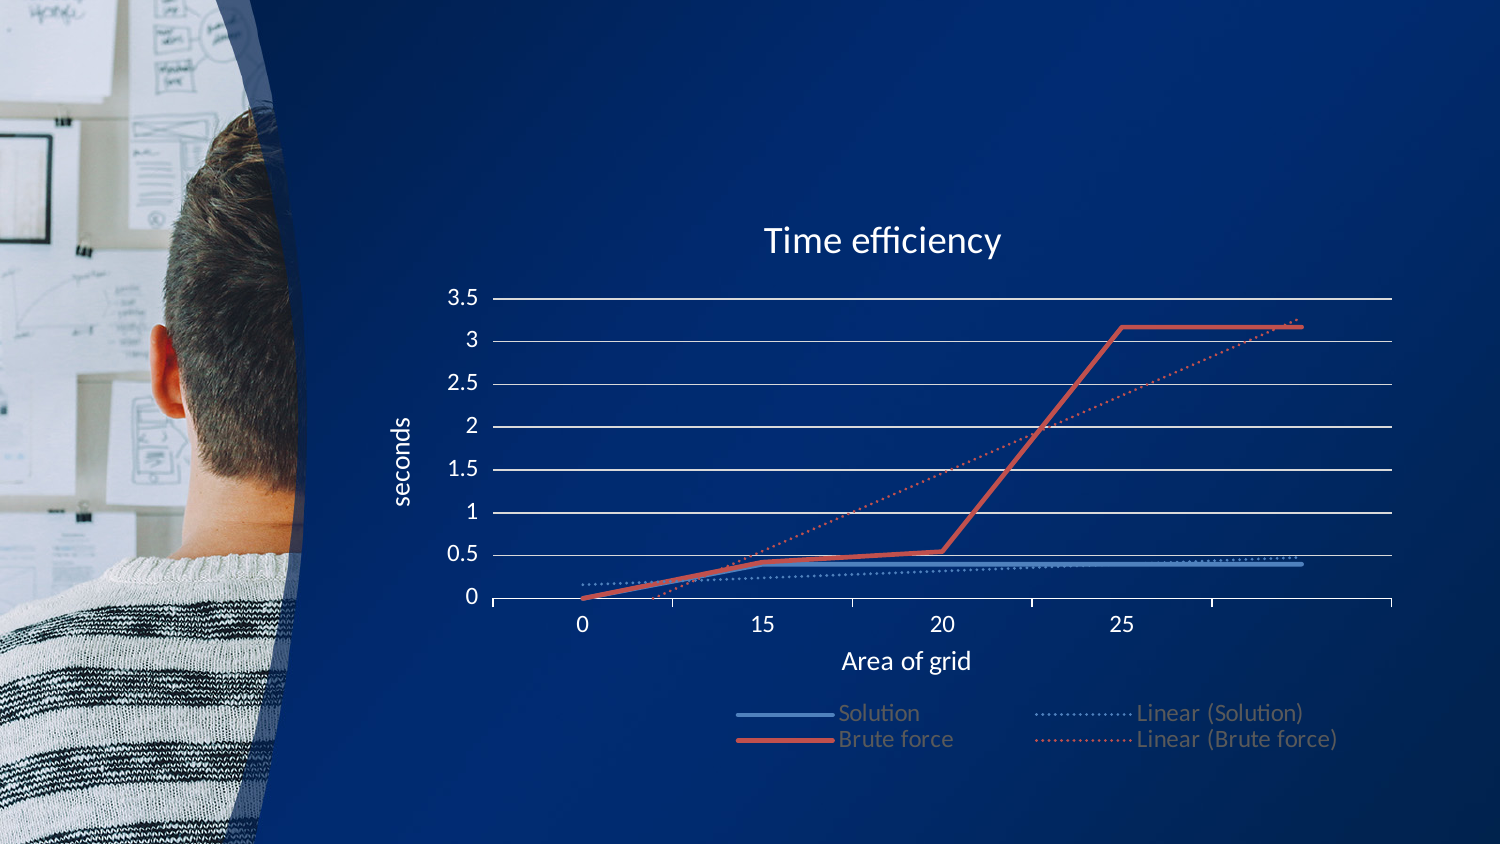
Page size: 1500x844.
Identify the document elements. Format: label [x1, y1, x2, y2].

picture [0, 0, 1500, 844]
chart [352, 192, 1413, 770]
